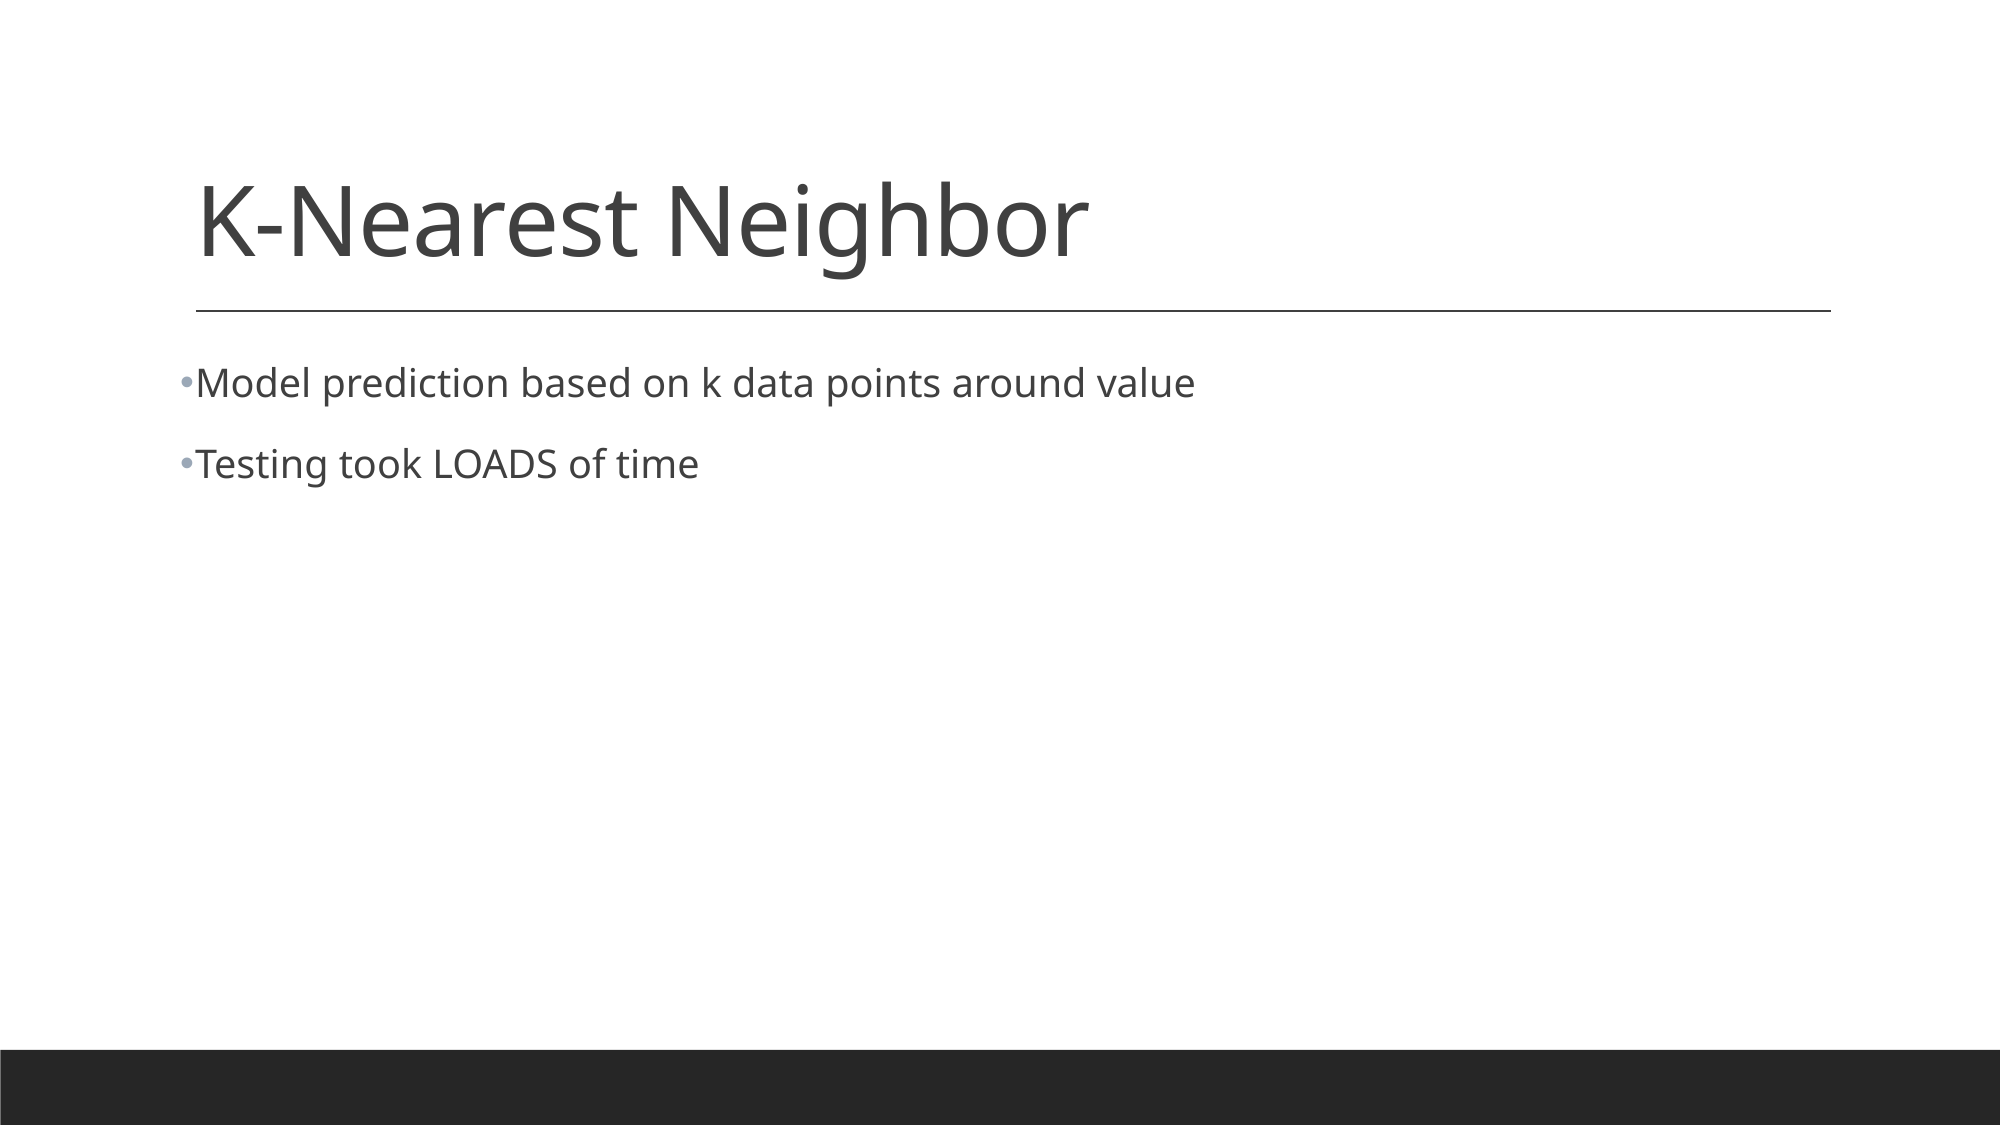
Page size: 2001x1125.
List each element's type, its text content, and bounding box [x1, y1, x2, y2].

title K-Nearest Neighbor [180, 47, 1830, 285]
list Model prediction based on k data points around value Testing took LOADS of time [180, 345, 1830, 963]
